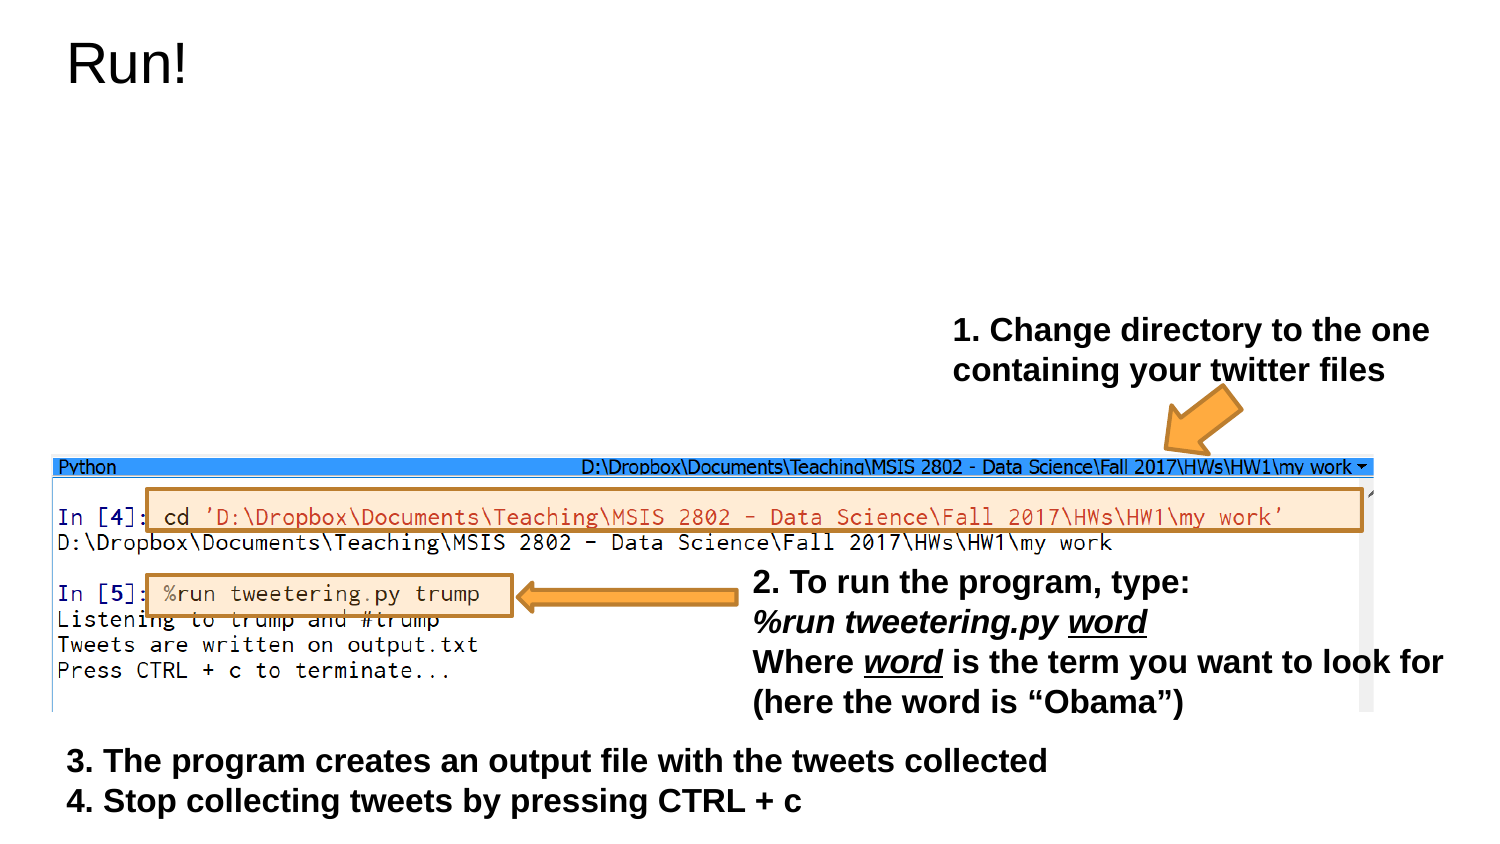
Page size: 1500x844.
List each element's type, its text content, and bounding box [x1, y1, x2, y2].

title Run! [51, 9, 1449, 104]
text_box 3. The program creates an output file with the tweets collected 4. Stop collecting tweets by pressing CTRL + c [51, 731, 1065, 827]
text_box 2. To run the program, type: %run tweetering.py word Where word is the term you want to look for (here the word is “Obama”) [737, 553, 1460, 728]
text_box 1. Change directory to the one containing your twitter files [937, 300, 1500, 396]
picture [50, 453, 1374, 712]
text_box [1163, 396, 1244, 452]
